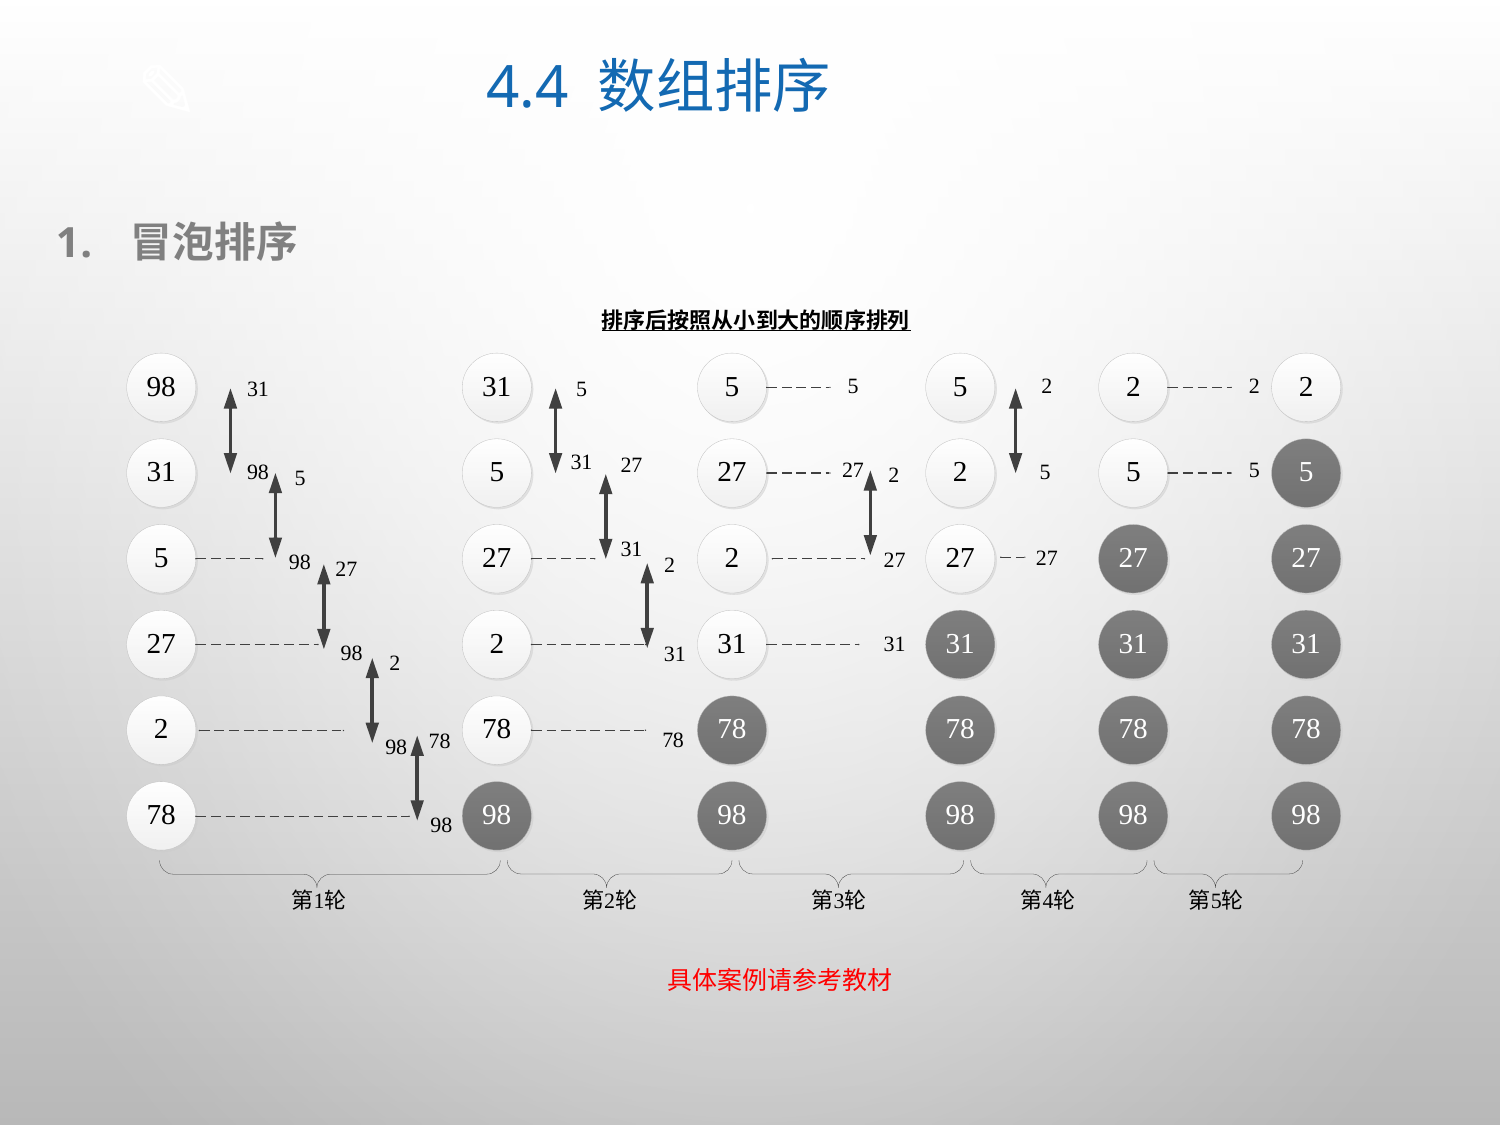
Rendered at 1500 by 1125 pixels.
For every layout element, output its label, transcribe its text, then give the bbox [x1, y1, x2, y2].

title 4.4 数组排序 [271, 25, 1046, 153]
picture [0, 1, 1500, 1125]
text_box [124, 299, 1345, 999]
text_box 冒泡排序 [41, 208, 1424, 274]
